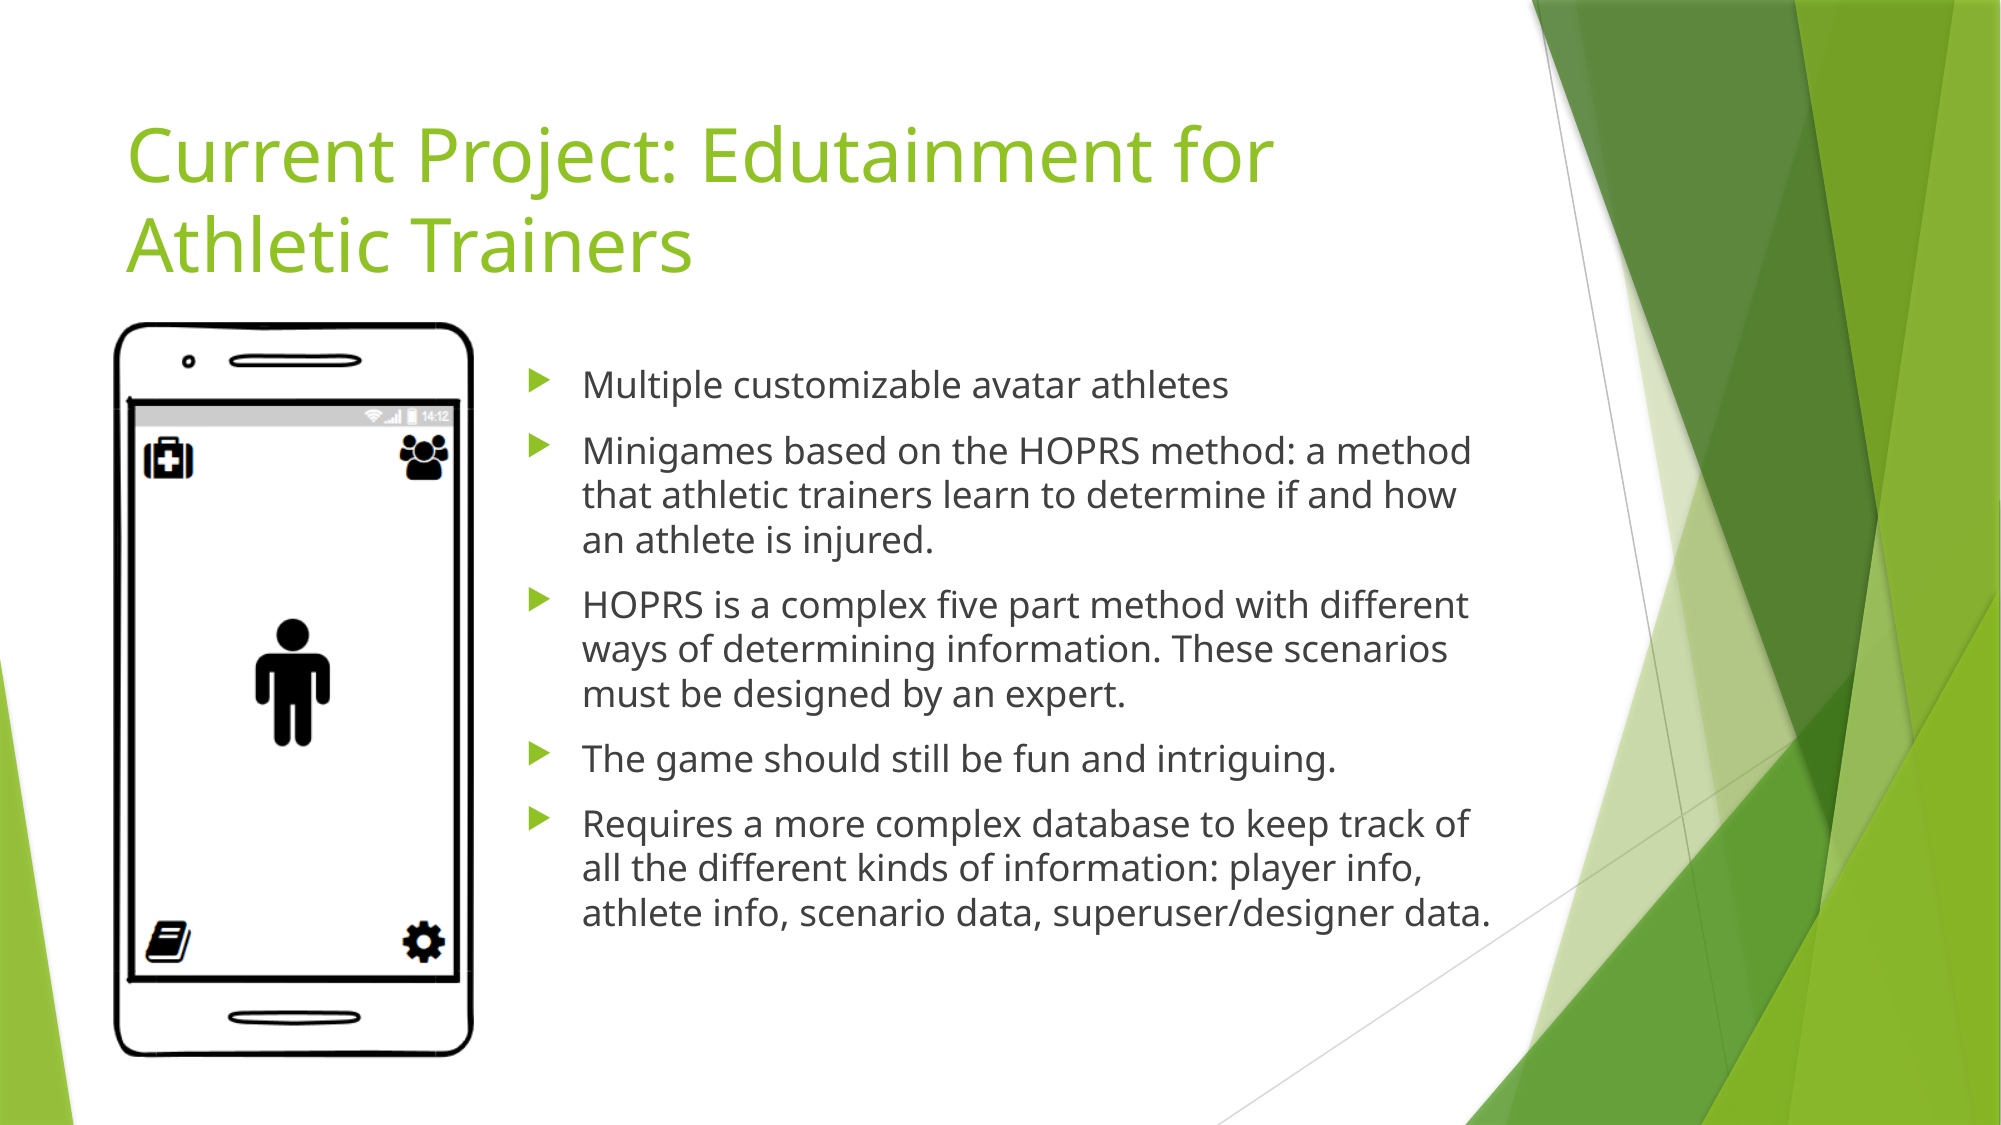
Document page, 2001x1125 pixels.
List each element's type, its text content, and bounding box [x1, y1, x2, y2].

list Multiple customizable avatar athletes Minigames based on the HOPRS method: a method that athletic trainers learn to determine if and how an athlete is injured. HOPRS is a complex five part method with different ways of determining information. These scenarios must be designed by an expert. The game should still be fun and intriguing. Requires a more complex database to keep track of all the different kinds of information: player info, athlete info, scenario data, superuser/designer data. [511, 354, 1522, 992]
title Current Project: Edutainment for Athletic Trainers [111, 99, 1522, 317]
picture [106, 316, 480, 1068]
